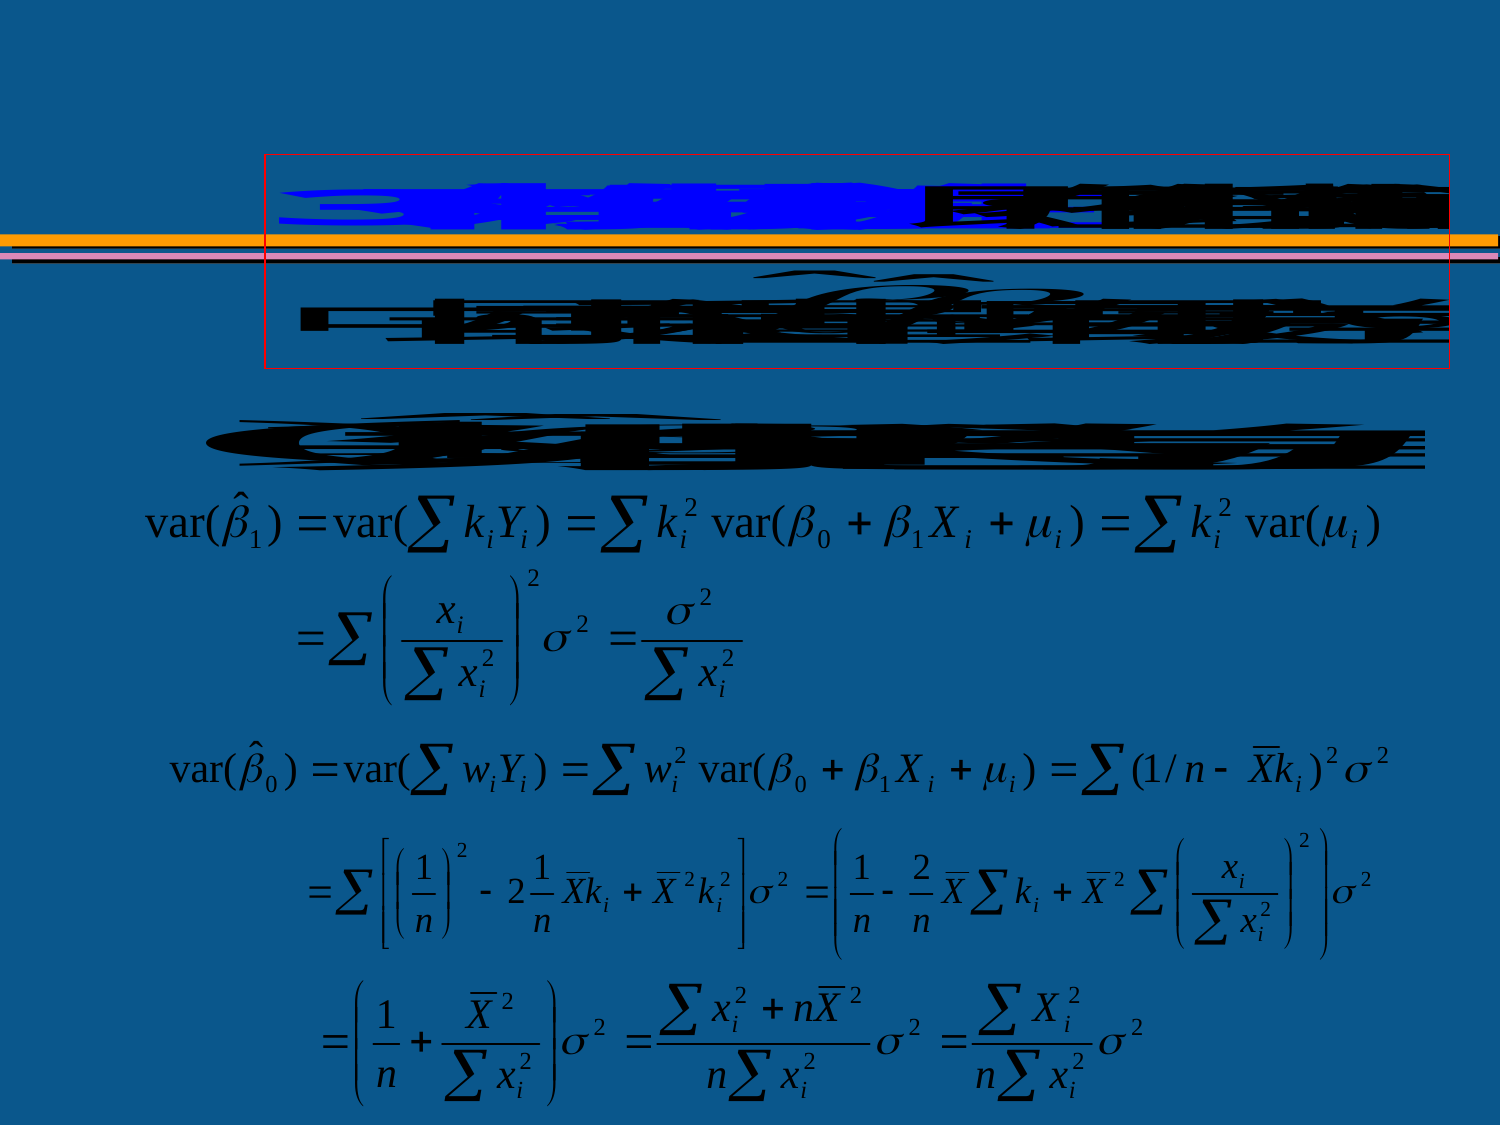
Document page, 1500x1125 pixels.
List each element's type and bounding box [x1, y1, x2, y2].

picture [162, 732, 1400, 807]
picture [312, 970, 1150, 1118]
picture [299, 820, 1375, 968]
picture [265, 154, 1449, 368]
picture [137, 395, 1425, 717]
